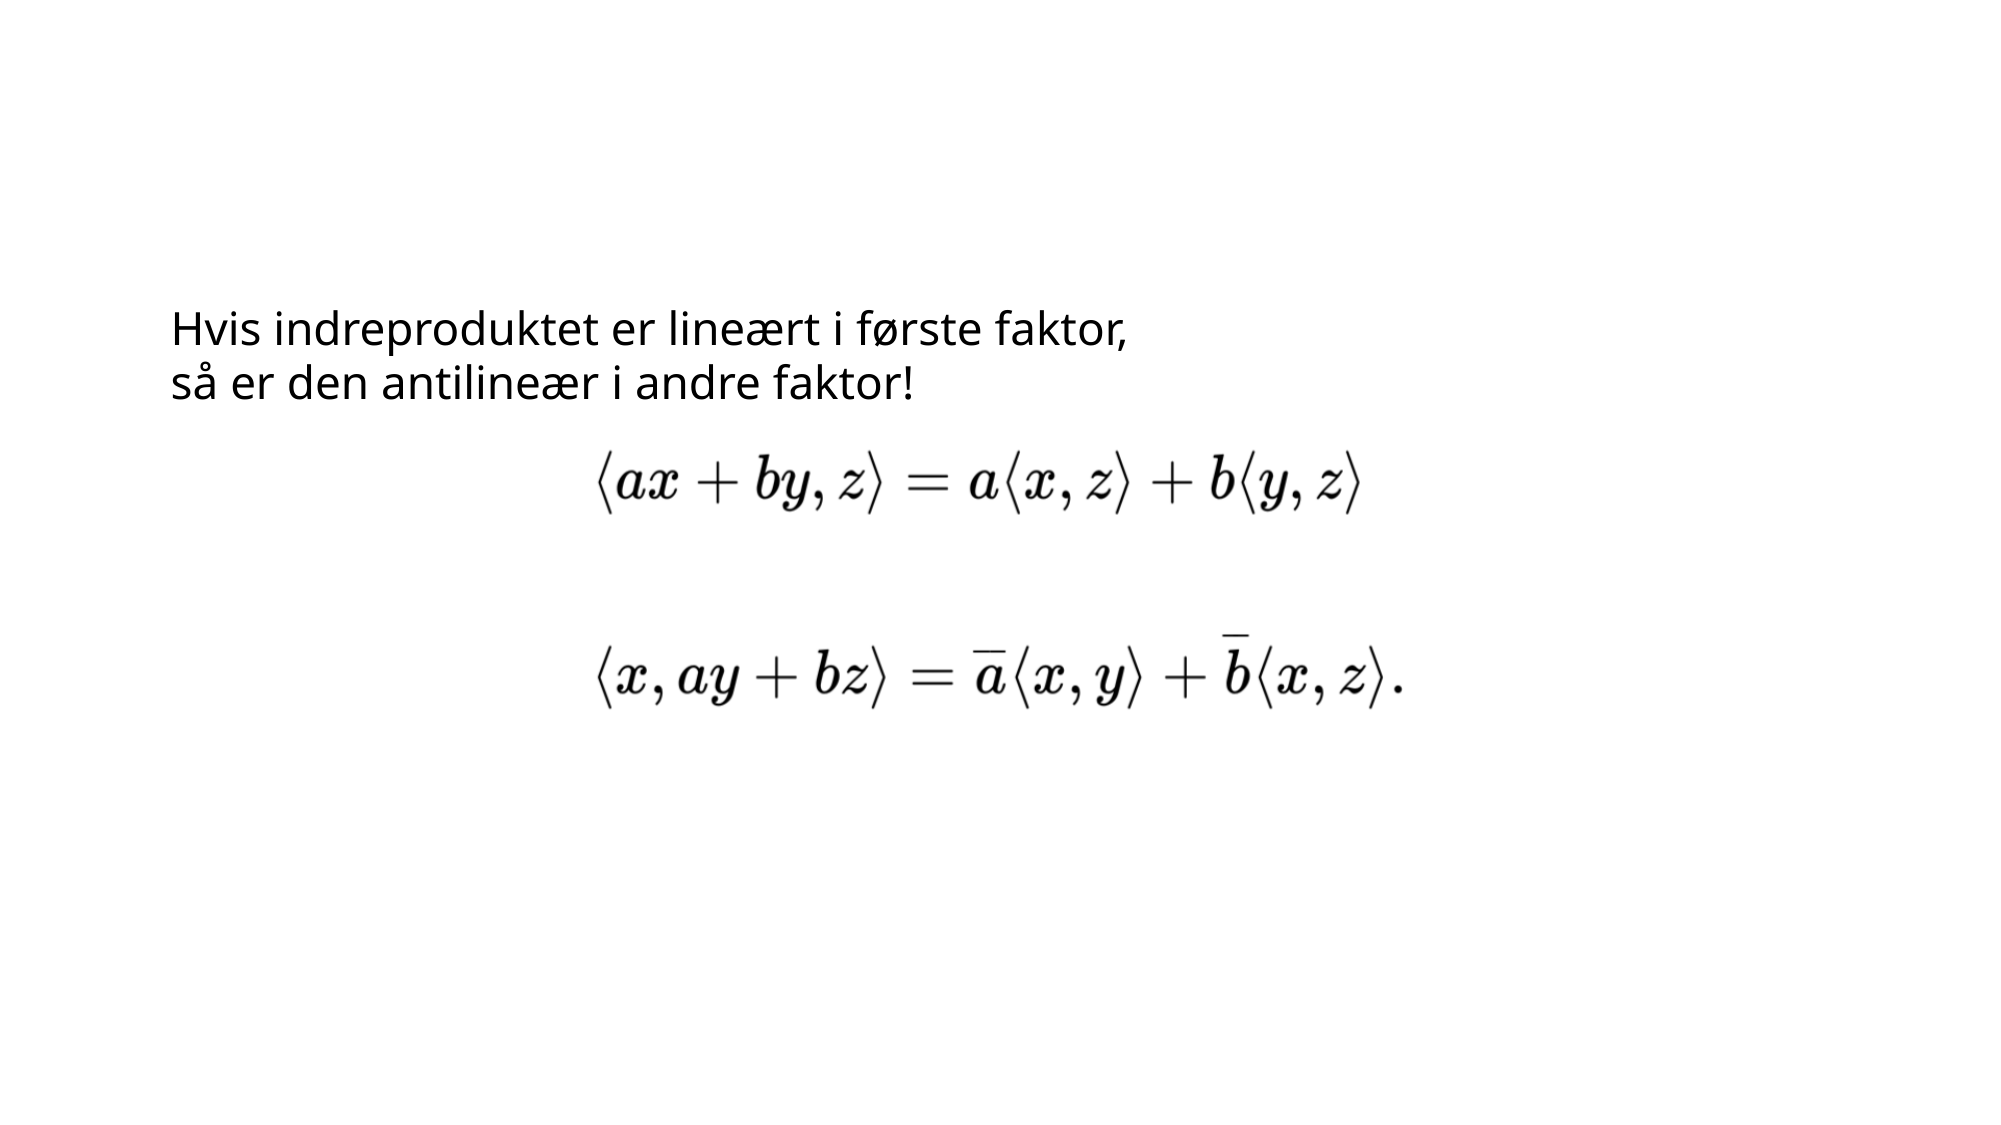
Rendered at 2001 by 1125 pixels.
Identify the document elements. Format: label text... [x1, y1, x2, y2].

picture [574, 616, 1482, 722]
text_box Hvis indreproduktet er lineært i første faktor, så er den antilineær i andre faktor! [155, 291, 1156, 417]
picture [574, 415, 1370, 540]
